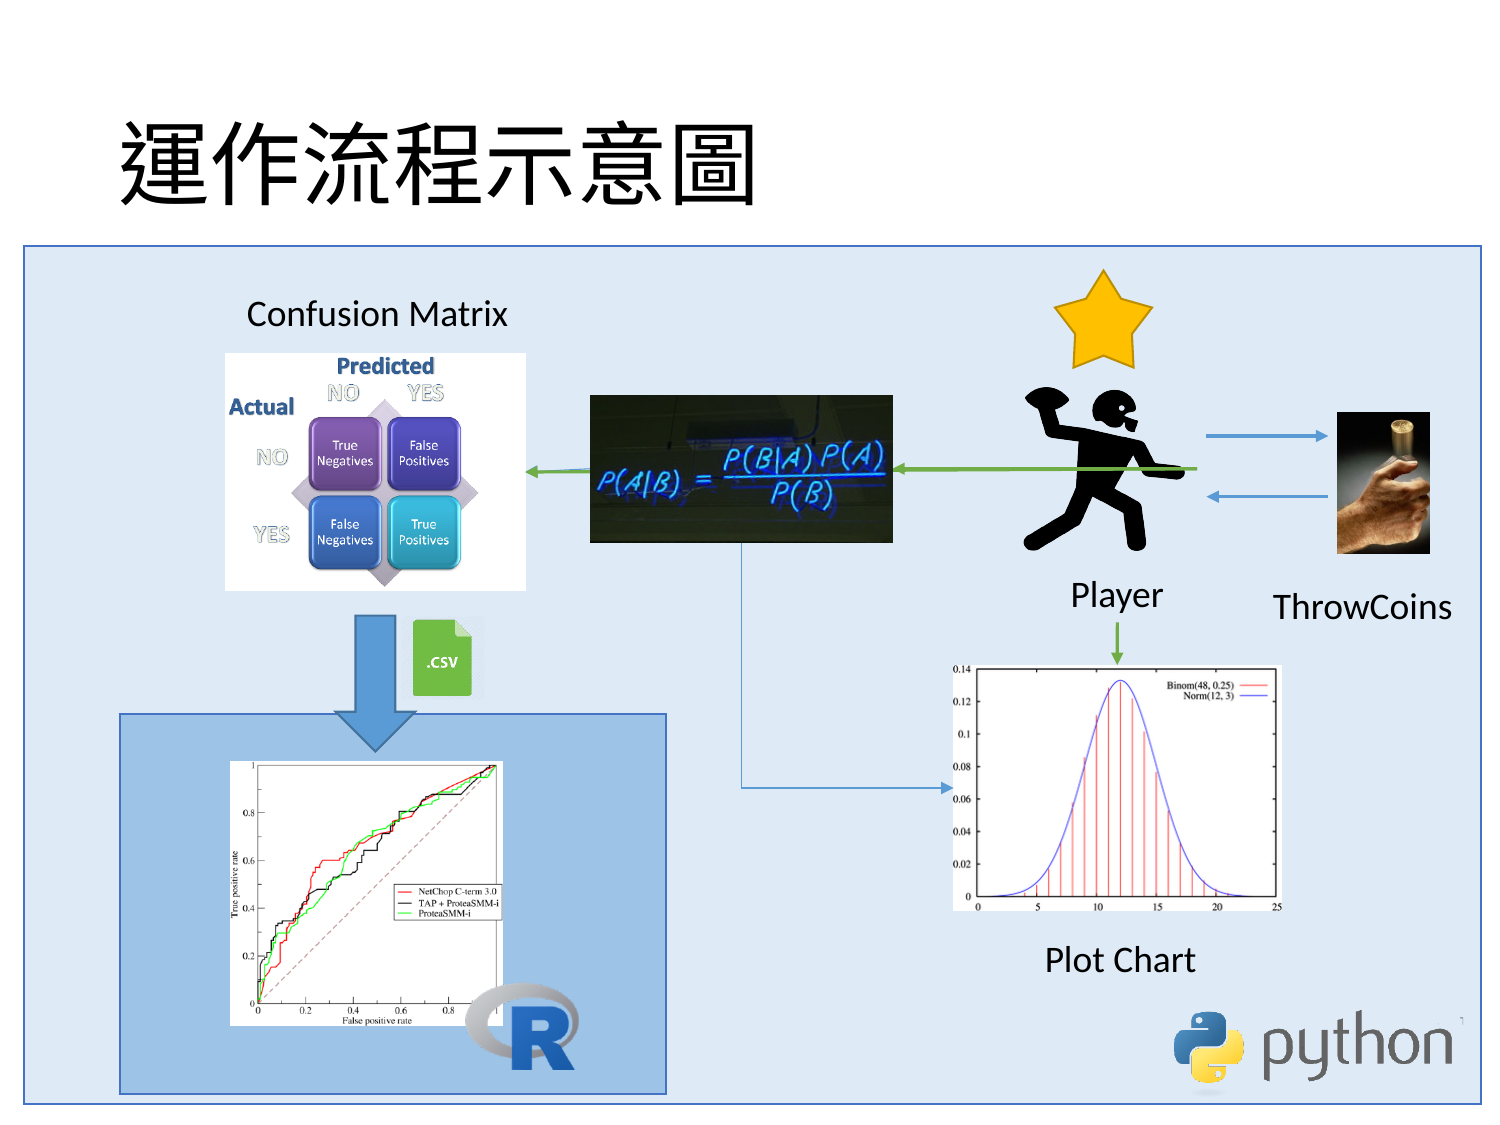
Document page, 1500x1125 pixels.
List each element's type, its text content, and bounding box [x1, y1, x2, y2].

text_box Plot Chart [1030, 927, 1212, 988]
picture [1010, 387, 1198, 551]
text_box [119, 713, 667, 1095]
title 運作流程示意圖 [103, 59, 1397, 278]
picture [400, 615, 485, 701]
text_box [724, 559, 971, 772]
picture [1337, 412, 1430, 554]
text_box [525, 468, 590, 473]
picture [1160, 1001, 1464, 1101]
picture [230, 761, 579, 1070]
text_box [893, 468, 1011, 473]
text_box [1053, 268, 1154, 370]
text_box Player [1055, 562, 1179, 623]
text_box Confusion Matrix [232, 281, 532, 342]
text_box [333, 614, 418, 753]
text_box ThrowCoins [1258, 574, 1468, 635]
picture [590, 395, 893, 543]
text_box [23, 245, 1482, 1105]
picture [953, 664, 1282, 911]
picture [225, 353, 526, 591]
